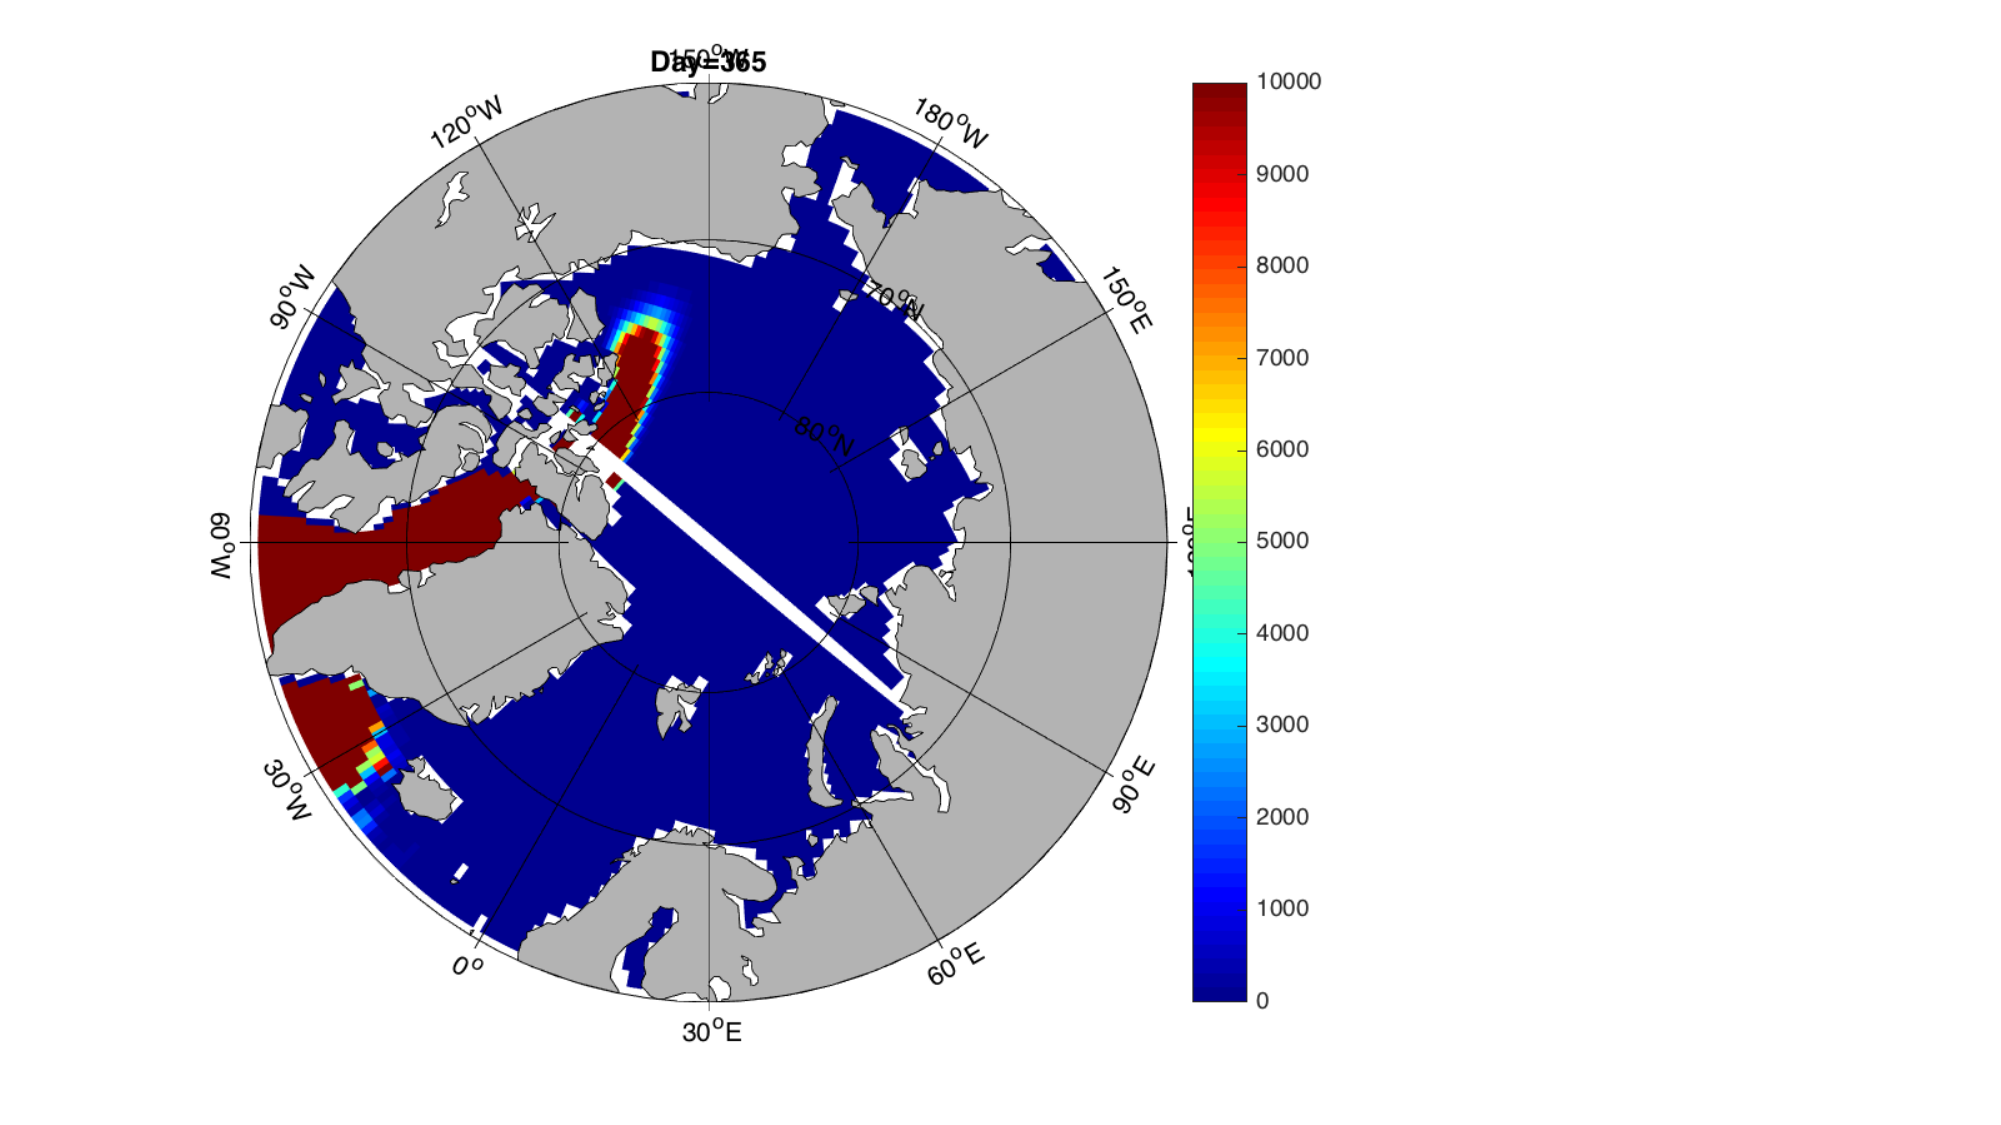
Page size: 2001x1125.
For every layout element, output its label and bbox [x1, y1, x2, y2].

picture [0, 0, 1500, 1125]
